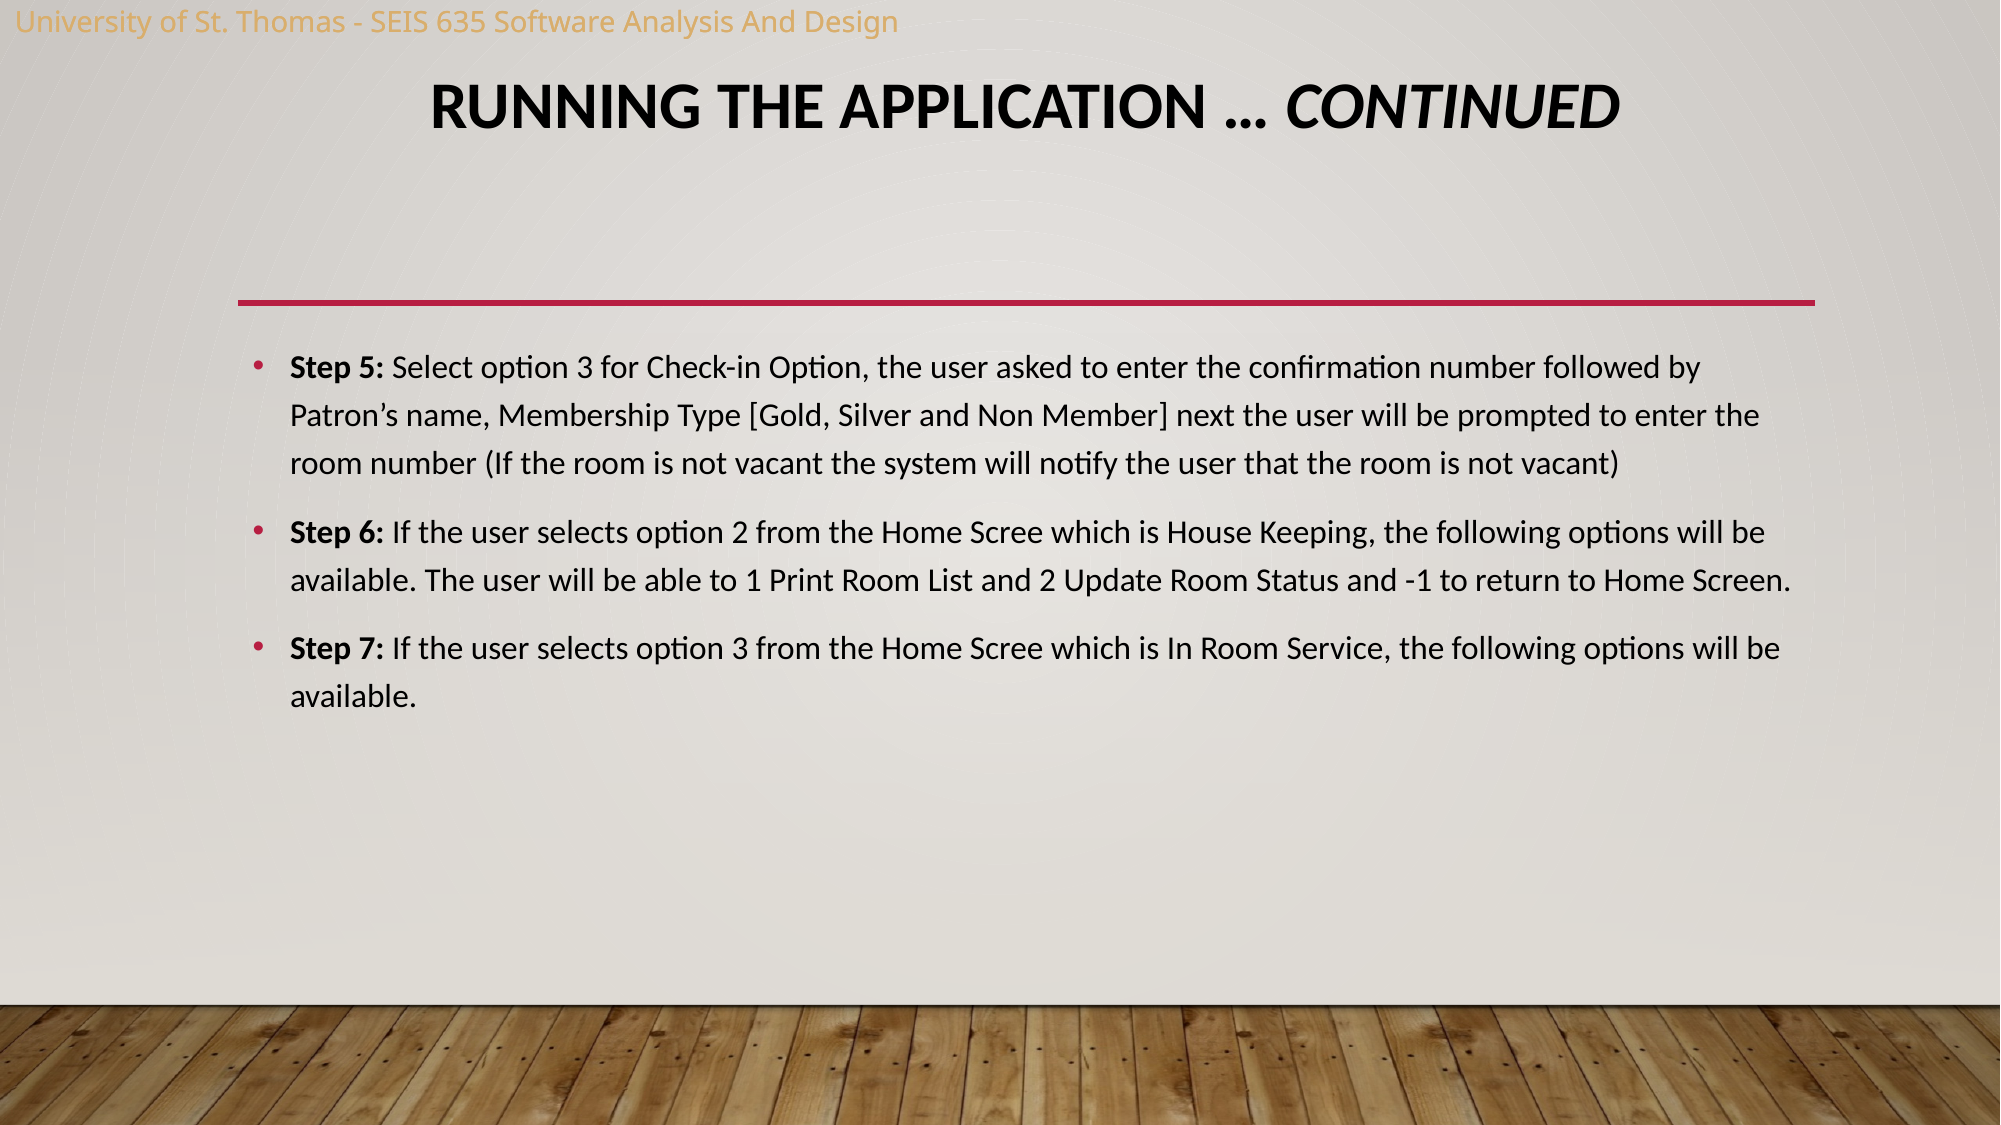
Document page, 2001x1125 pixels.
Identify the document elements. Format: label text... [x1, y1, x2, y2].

list Step 5: Select option 3 for Check-in Option, the user asked to enter the confirmation number followed by Patron’s name, Membership Type [Gold, Silver and Non Member] next the user will be prompted to enter the room number (If the room is not vacant the system will notify the user that the room is not vacant) Step 6: If the user selects option 2 from the Home Scree which is House Keeping, the following options will be available. The user will be able to 1 Print Room List and 2 Update Room Status and -1 to return to Home Screen. Step 7: If the user selects option 3 from the Home Scree which is In Room Service, the following options will be available. [237, 329, 1814, 963]
picture [0, 1005, 2000, 1125]
title Running the Application … continued [237, 63, 1814, 238]
